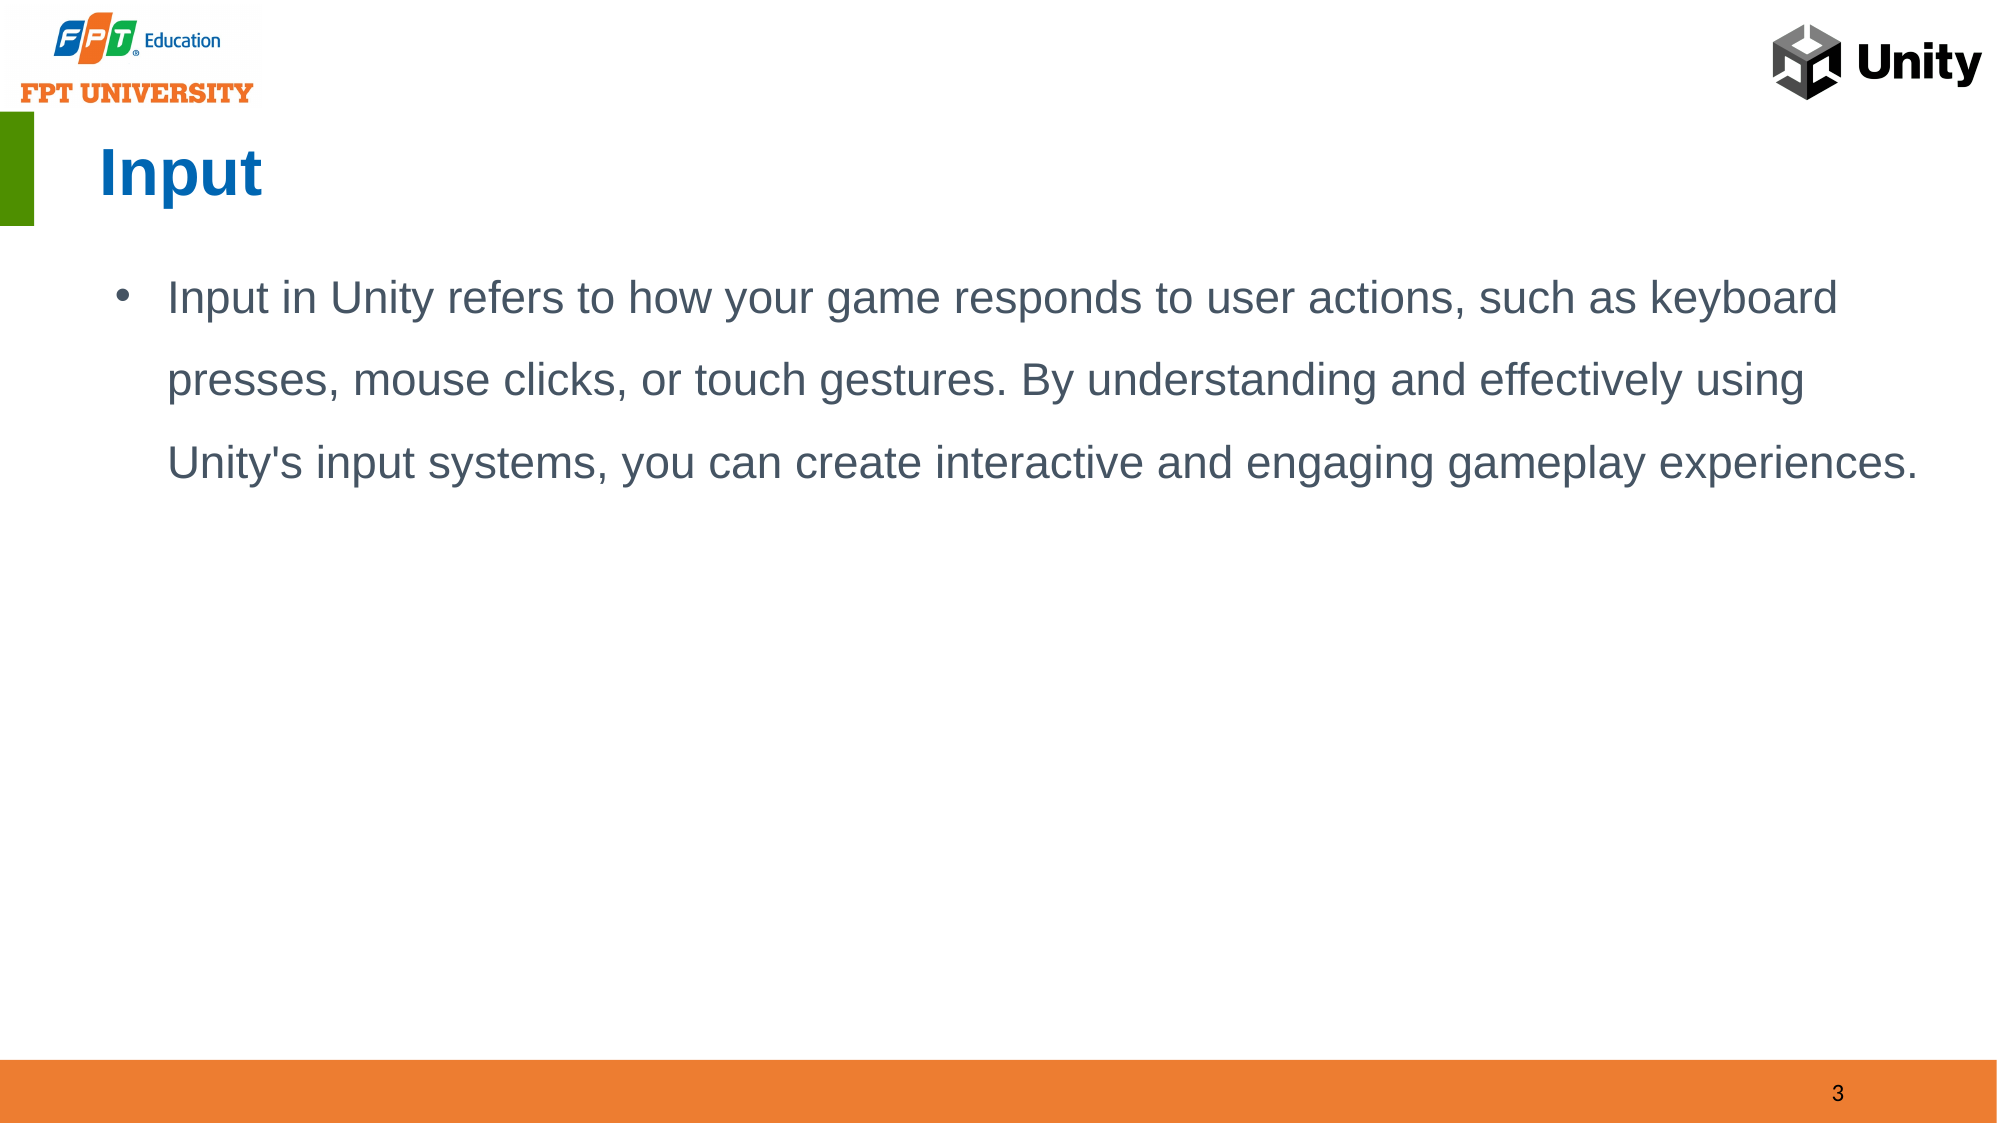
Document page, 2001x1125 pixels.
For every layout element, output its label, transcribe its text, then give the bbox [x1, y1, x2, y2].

title Input [99, 115, 1843, 232]
subtitle Input in Unity refers to how your game responds to user actions, such as keyboard presses, mouse clicks, or touch gestures. By understanding and effectively using Unity's input systems, you can create interactive and engaging gameplay experiences. [99, 232, 1948, 1064]
slide_number 3 [1412, 1063, 1860, 1121]
picture [1765, 0, 1991, 125]
picture [4, 4, 262, 108]
